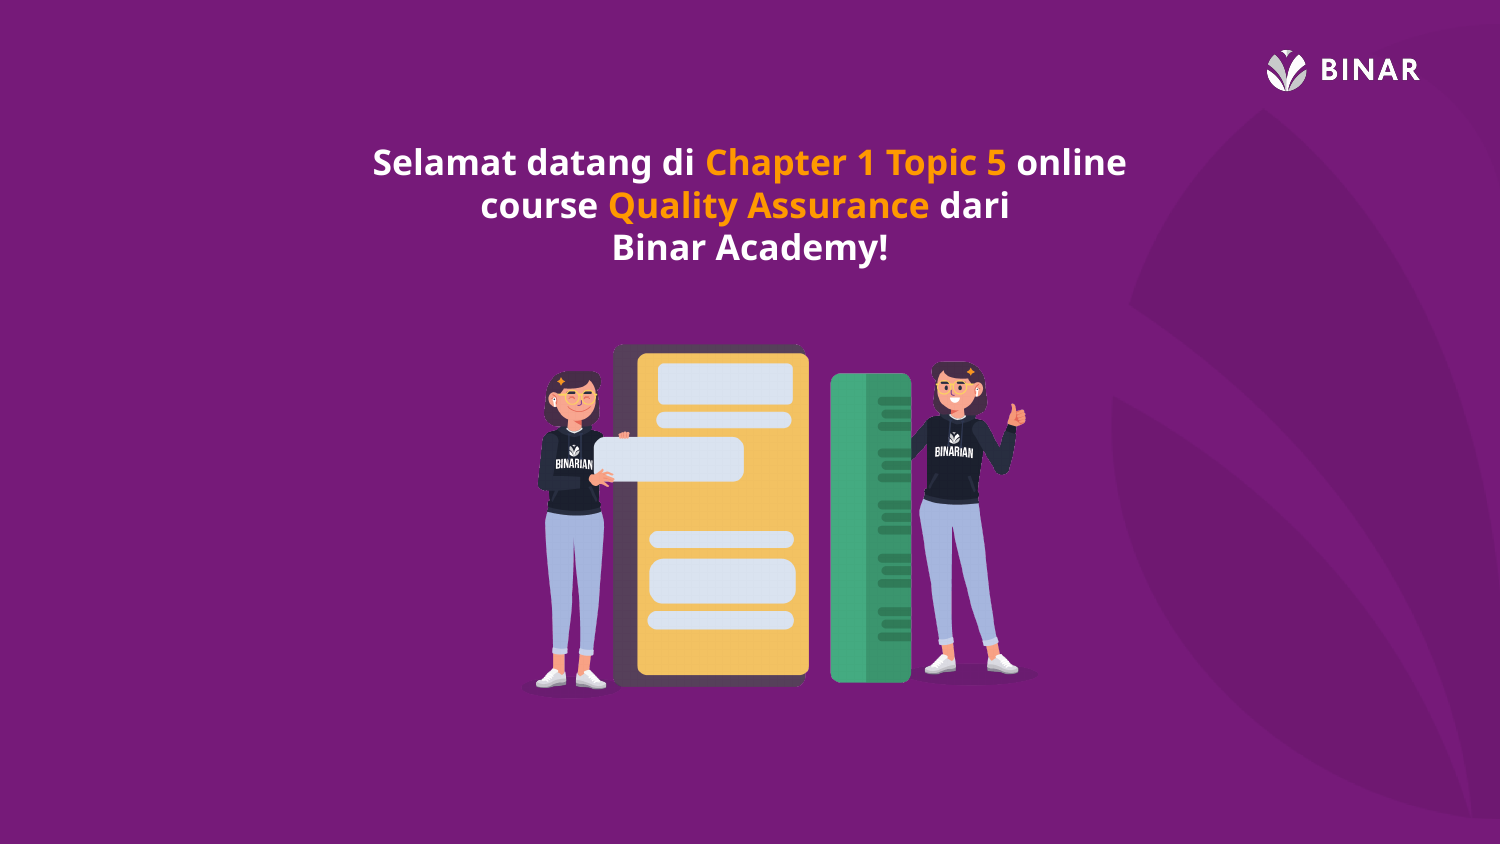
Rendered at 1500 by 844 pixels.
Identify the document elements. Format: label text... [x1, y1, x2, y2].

picture [429, 267, 1071, 756]
text_box Selamat datang di Chapter 1 Topic 5 online course Quality Assurance dari Binar Academy! [307, 82, 1078, 325]
picture [1083, 24, 1500, 819]
